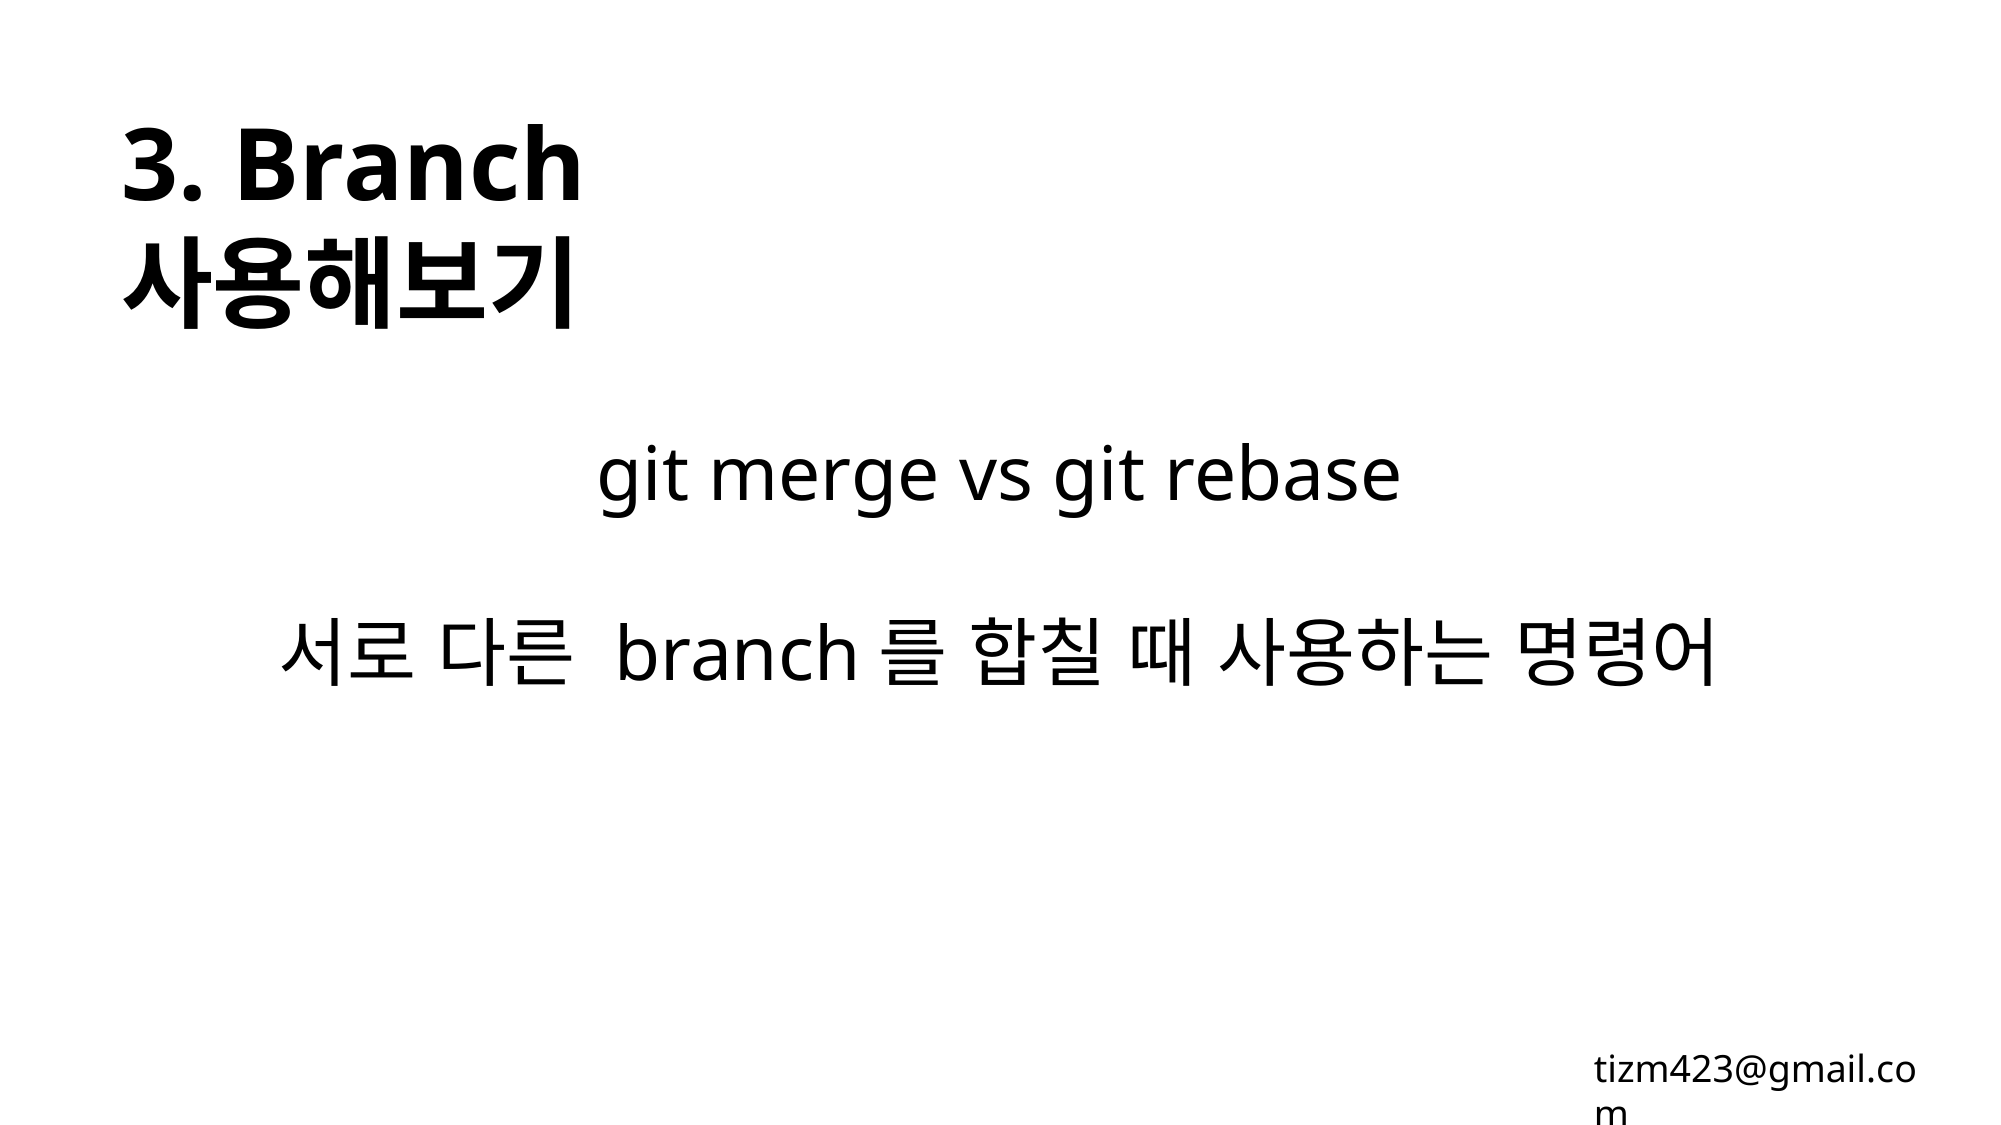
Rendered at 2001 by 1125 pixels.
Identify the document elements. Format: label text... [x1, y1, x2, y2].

text_box git merge vs git rebase 서로 다른 branch를 합칠 때 사용하는 명령어 [245, 418, 1755, 704]
text_box tizm423@gmail.com [1578, 1037, 1957, 1125]
text_box 3. Branch 사용해보기 [106, 93, 924, 348]
